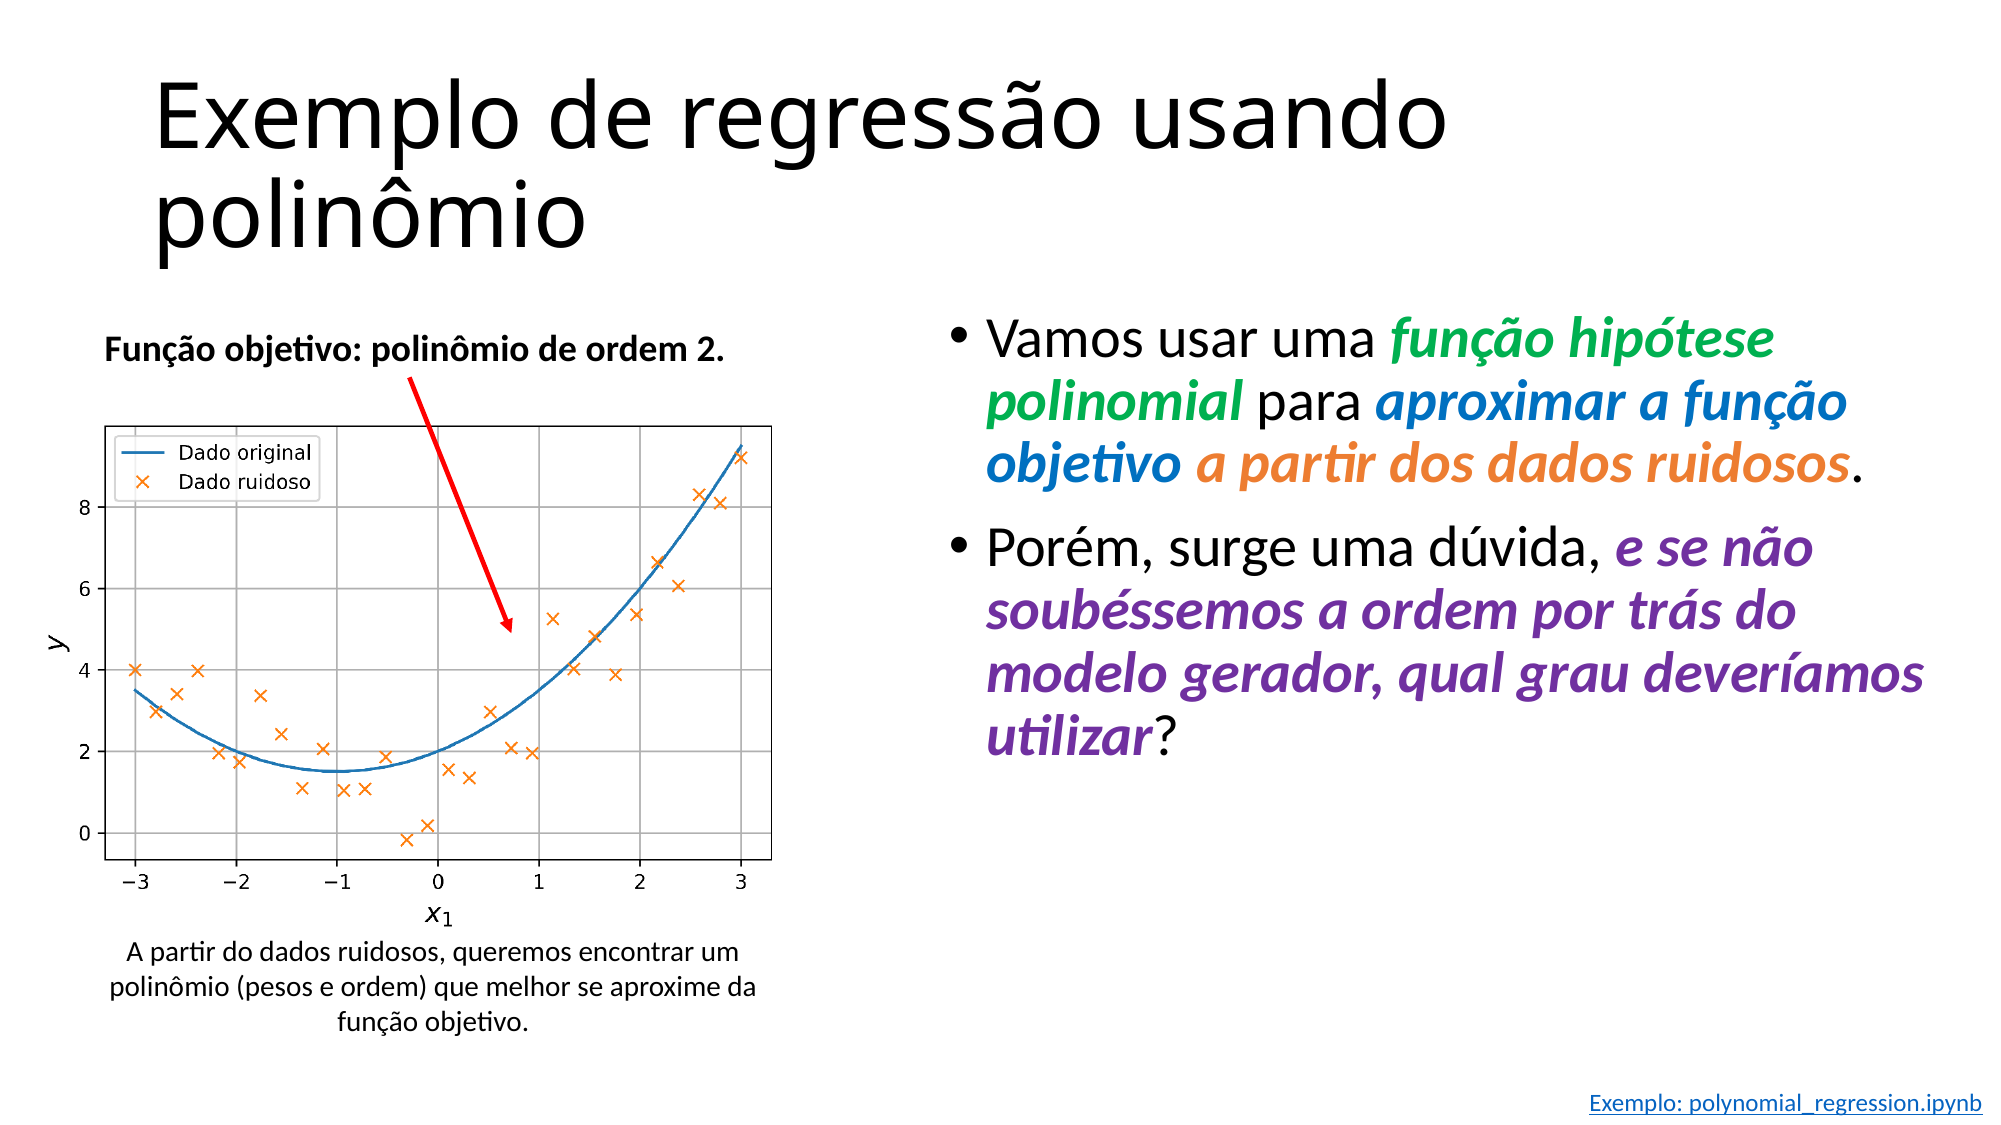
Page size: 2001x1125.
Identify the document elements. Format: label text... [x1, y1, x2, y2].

text_box Função objetivo: polinômio de ordem 2. [56, 316, 774, 377]
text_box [409, 377, 512, 634]
picture [44, 418, 774, 931]
text_box A partir do dados ruidosos, queremos encontrar um polinômio (pesos e ordem) que melhor se aproxime da função objetivo. [92, 931, 774, 1045]
text_box Exemplo: polynomial_regression.ipynb [1572, 1079, 2000, 1125]
list Vamos usar uma função hipótese polinomial para aproximar a função objetivo a partir dos dados ruidosos. Porém, surge uma dúvida, e se não soubéssemos a ordem por trás do modelo gerador, qual grau deveríamos utilizar? [933, 299, 1984, 1125]
title Exemplo de regressão usando polinômio [137, 59, 1863, 278]
